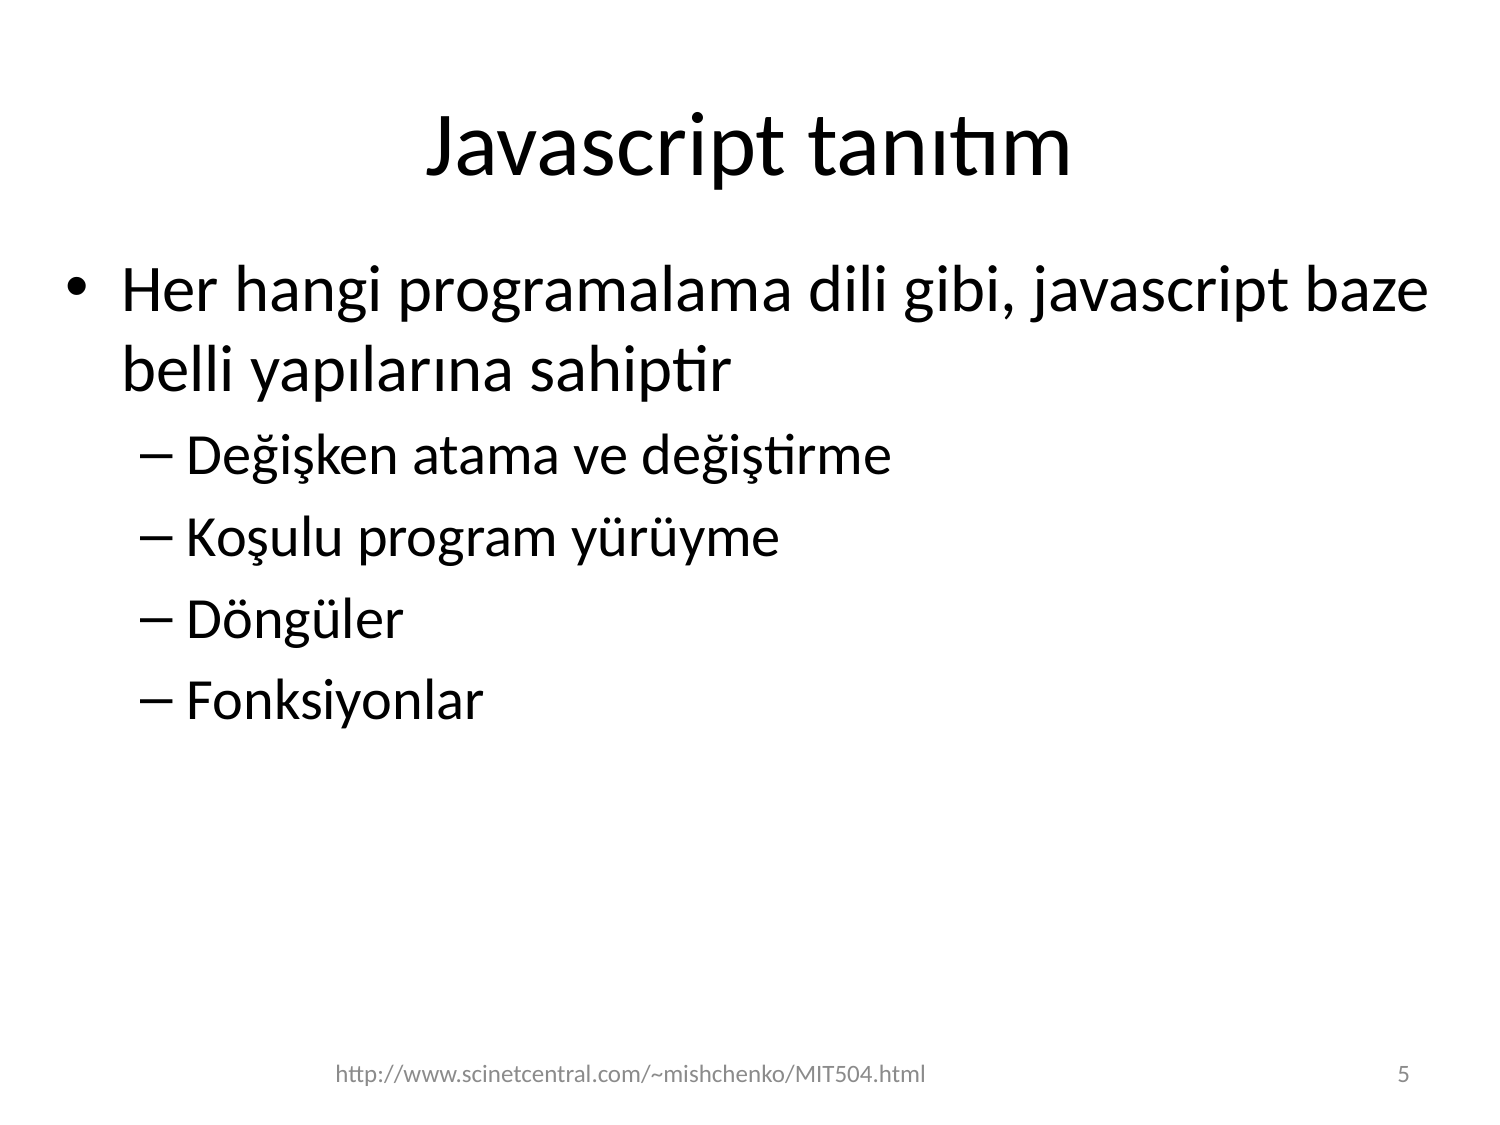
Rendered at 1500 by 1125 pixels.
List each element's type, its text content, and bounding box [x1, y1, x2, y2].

title Javascript tanıtım [75, 45, 1425, 233]
footer http://www.scinetcentral.com/~mishchenko/MIT504.html [275, 1042, 988, 1103]
slide_number 5 [1074, 1042, 1425, 1103]
list Her hangi programalama dili gibi, javascript baze belli yapılarına sahiptir Değişken atama ve değiştirme Koşulu program yürüyme Döngüler Fonksiyonlar [50, 237, 1463, 1063]
